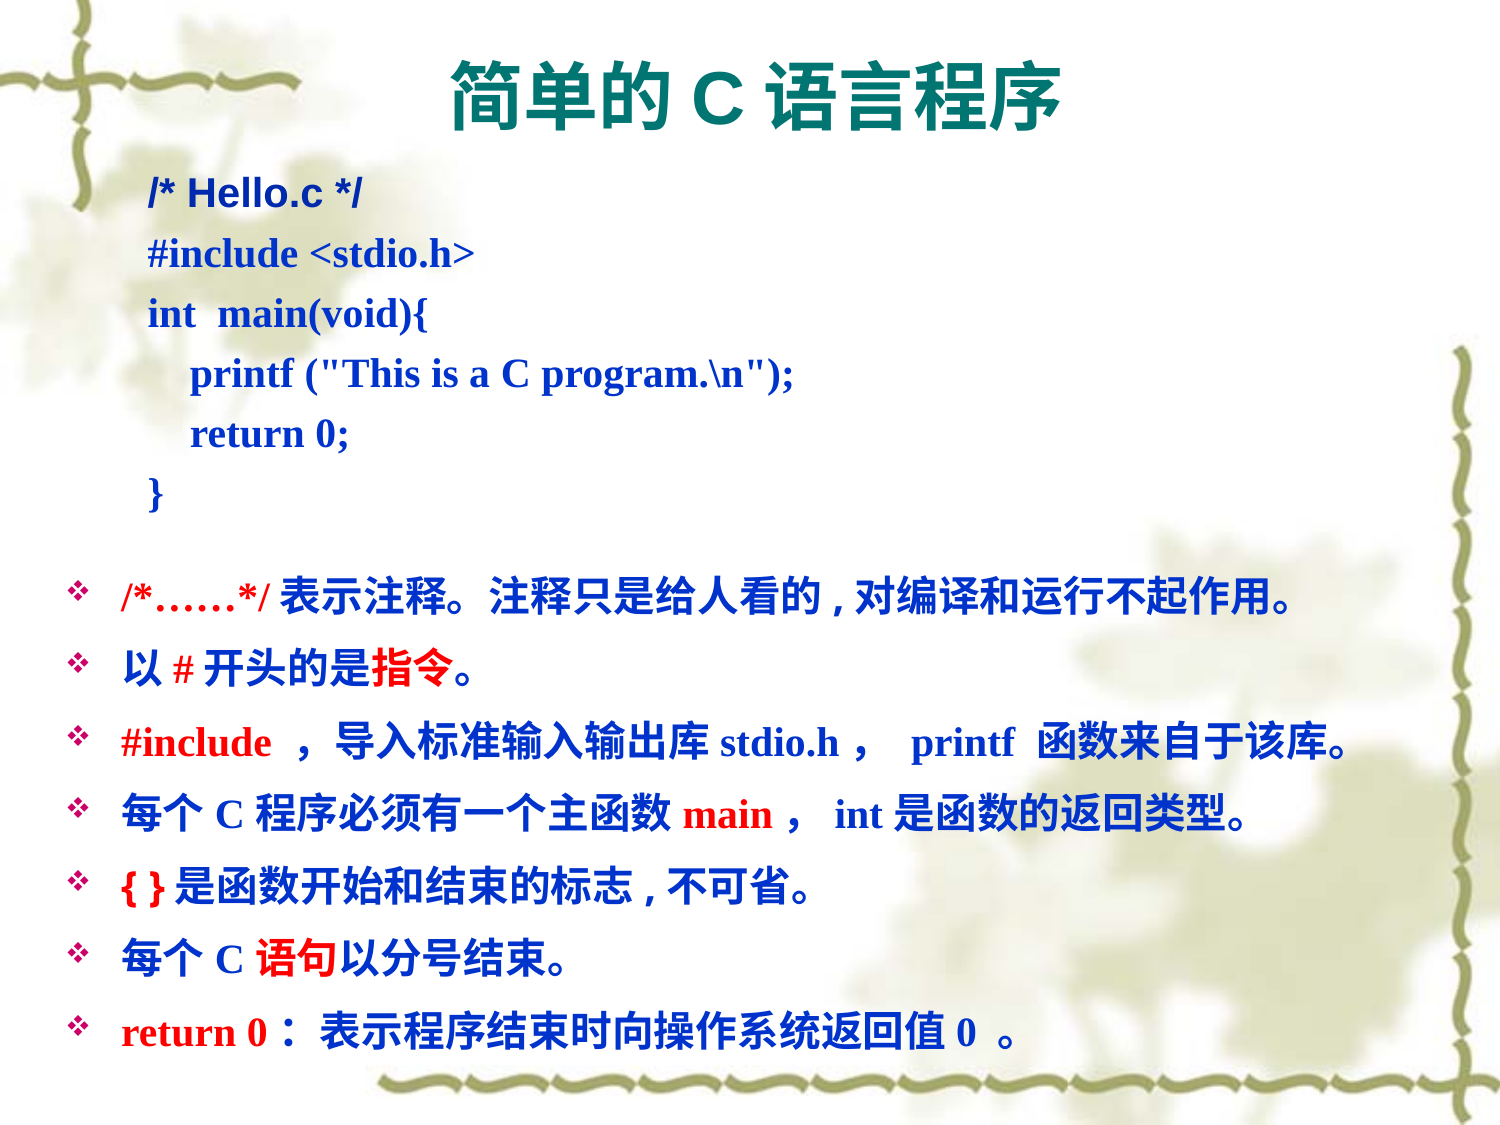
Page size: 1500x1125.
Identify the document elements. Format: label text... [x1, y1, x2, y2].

picture [0, 0, 1500, 1125]
list /*……*/表示注释。注释只是给人看的,对编译和运行不起作用。 以#开头的是指令。 #include ，导入标准输入输出库stdio.h， printf 函数来自于该库。 每个C程序必须有一个主函数main，int是函数的返回类型。 { }是函数开始和结束的标志,不可省。 每个C语句以分号结束。 return 0：表示程序结束时向操作系统返回值0 。 [50, 551, 1451, 1094]
title 简单的C语言程序 [55, 9, 1457, 180]
text_box /* Hello.c */ #include <stdio.h> int main(void){ printf ("This is a C program.\n"); return 0; } [132, 148, 1450, 524]
